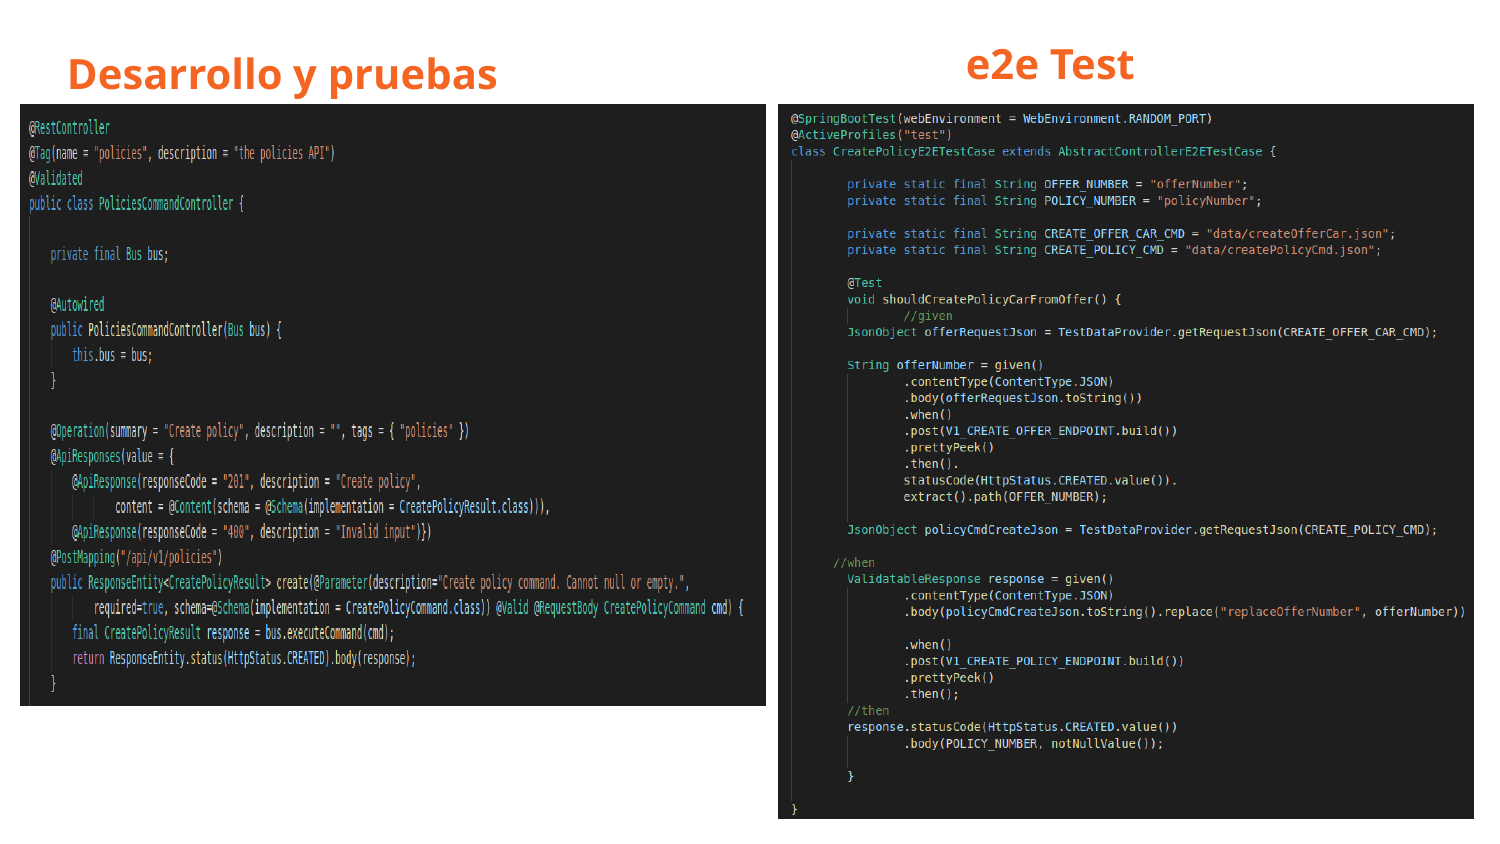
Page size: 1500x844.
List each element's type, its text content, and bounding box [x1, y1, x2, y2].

text_box Desarrollo y pruebas [52, 25, 1436, 105]
text_box e2e Test [951, 15, 1489, 94]
picture [20, 104, 766, 706]
picture [777, 104, 1475, 819]
